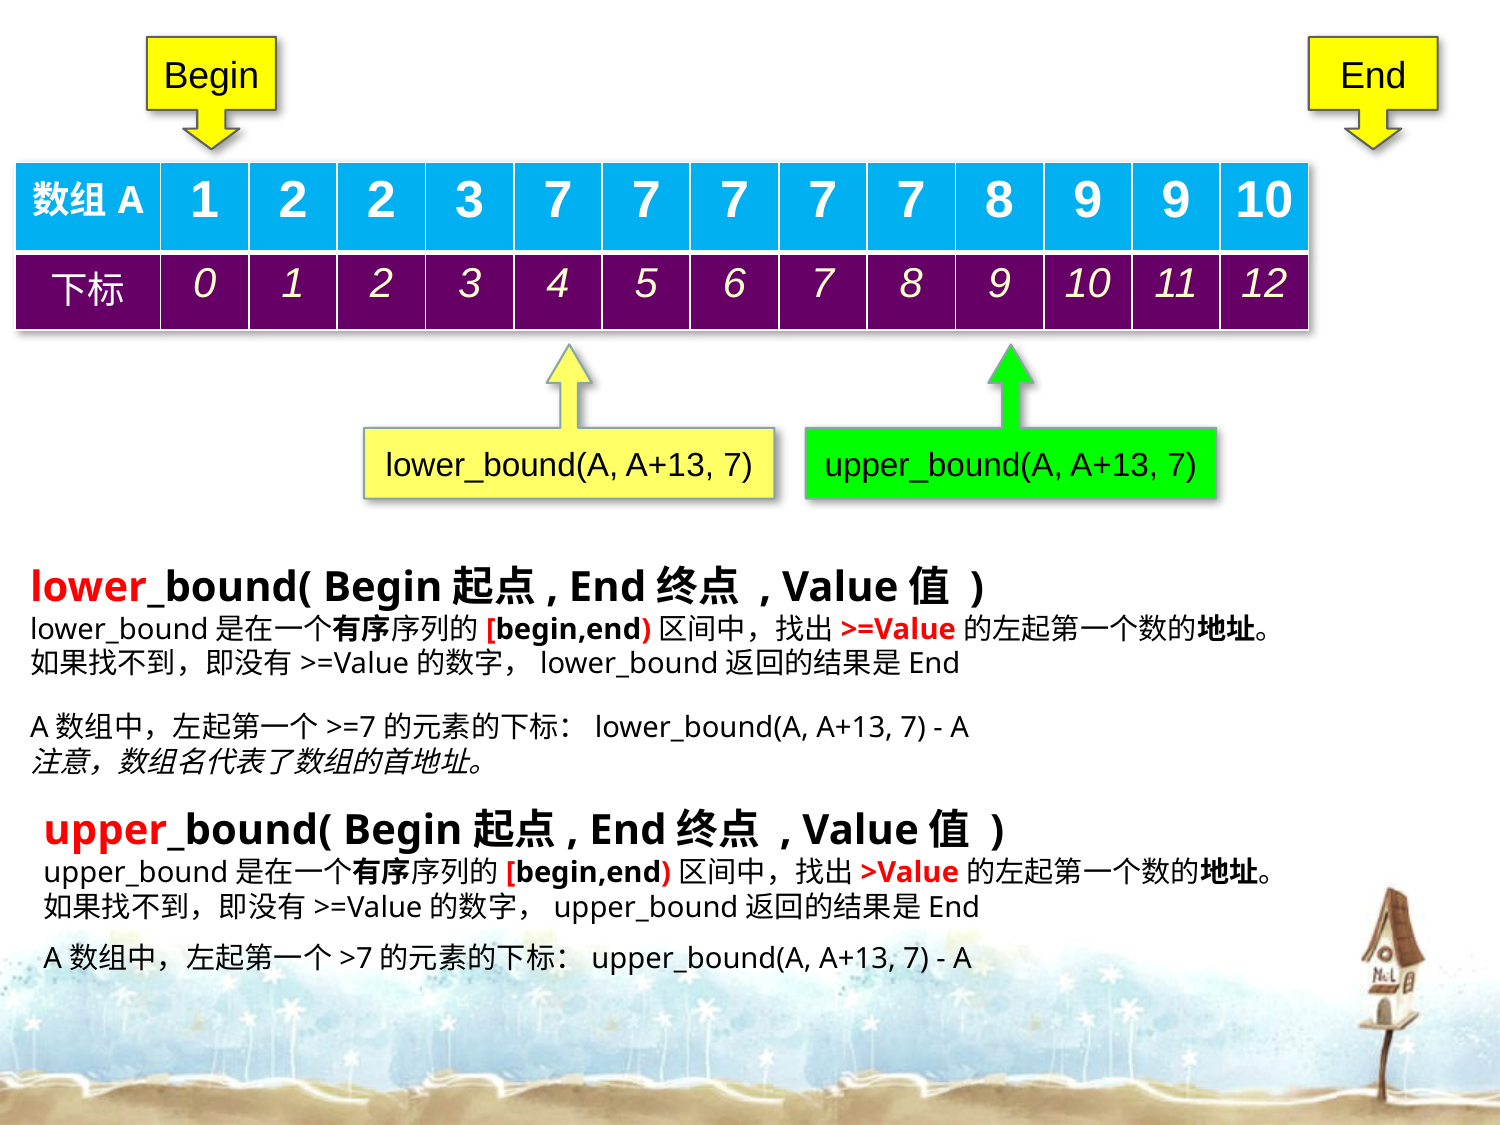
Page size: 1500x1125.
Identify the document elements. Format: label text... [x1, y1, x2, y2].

table_cell 0 [161, 255, 248, 329]
table_header 9 [1045, 163, 1131, 250]
table_cell 1 [250, 255, 336, 329]
table_cell 下标 [16, 255, 160, 329]
text_box End [1306, 34, 1440, 151]
table_cell 10 [1045, 255, 1131, 329]
text_box A数组中，左起第一个>=7的元素的下标：lower_bound(A, A+13, 7) - A 注意，数组名代表了数组的首地址。 [15, 700, 1351, 786]
table_cell 11 [1133, 255, 1219, 329]
table_cell 12 [1221, 255, 1308, 329]
table_header 2 [338, 163, 425, 250]
table_cell 2 [338, 255, 425, 329]
text_box lower_bound( Begin起点, End终点 , Value值 ) lower_bound是在一个有序序列的[begin,end)区间中，找出>=Value的左起第一个数的地址。 如果找不到，即没有>=Value的数字，lower_bound返回的结果是End [15, 552, 1455, 688]
table_cell 8 [868, 255, 955, 329]
table_cell 4 [515, 255, 601, 329]
table_header 1 [161, 163, 248, 250]
text_box A数组中，左起第一个>7的元素的下标：upper_bound(A, A+13, 7) - A [28, 931, 1365, 982]
table_cell 7 [780, 255, 866, 329]
table_header 9 [1133, 163, 1219, 250]
text_box upper_bound( Begin起点, End终点 , Value值 ) upper_bound是在一个有序序列的[begin,end)区间中，找出>Value的左起第一个数的地址。 如果找不到，即没有>=Value的数字，upper_bound返回的结果是End [28, 795, 1468, 931]
text_box Begin [144, 34, 278, 151]
text_box upper_bound(A, A+13, 7) [803, 342, 1219, 501]
table_header 7 [780, 163, 866, 250]
table_header 3 [426, 163, 513, 250]
table_header 7 [603, 163, 689, 250]
table_header 8 [956, 163, 1043, 250]
table_cell 3 [426, 255, 513, 329]
table_header 数组A [16, 163, 160, 250]
table_header 10 [1221, 163, 1308, 250]
picture [0, 0, 1500, 1125]
table_cell 5 [603, 255, 689, 329]
text_box lower_bound(A, A+13, 7) [361, 342, 777, 501]
table_header 7 [691, 163, 778, 250]
table_header 2 [250, 163, 336, 250]
table_header 7 [515, 163, 601, 250]
table_cell 6 [691, 255, 778, 329]
table_header 7 [868, 163, 955, 250]
table_cell 9 [956, 255, 1043, 329]
